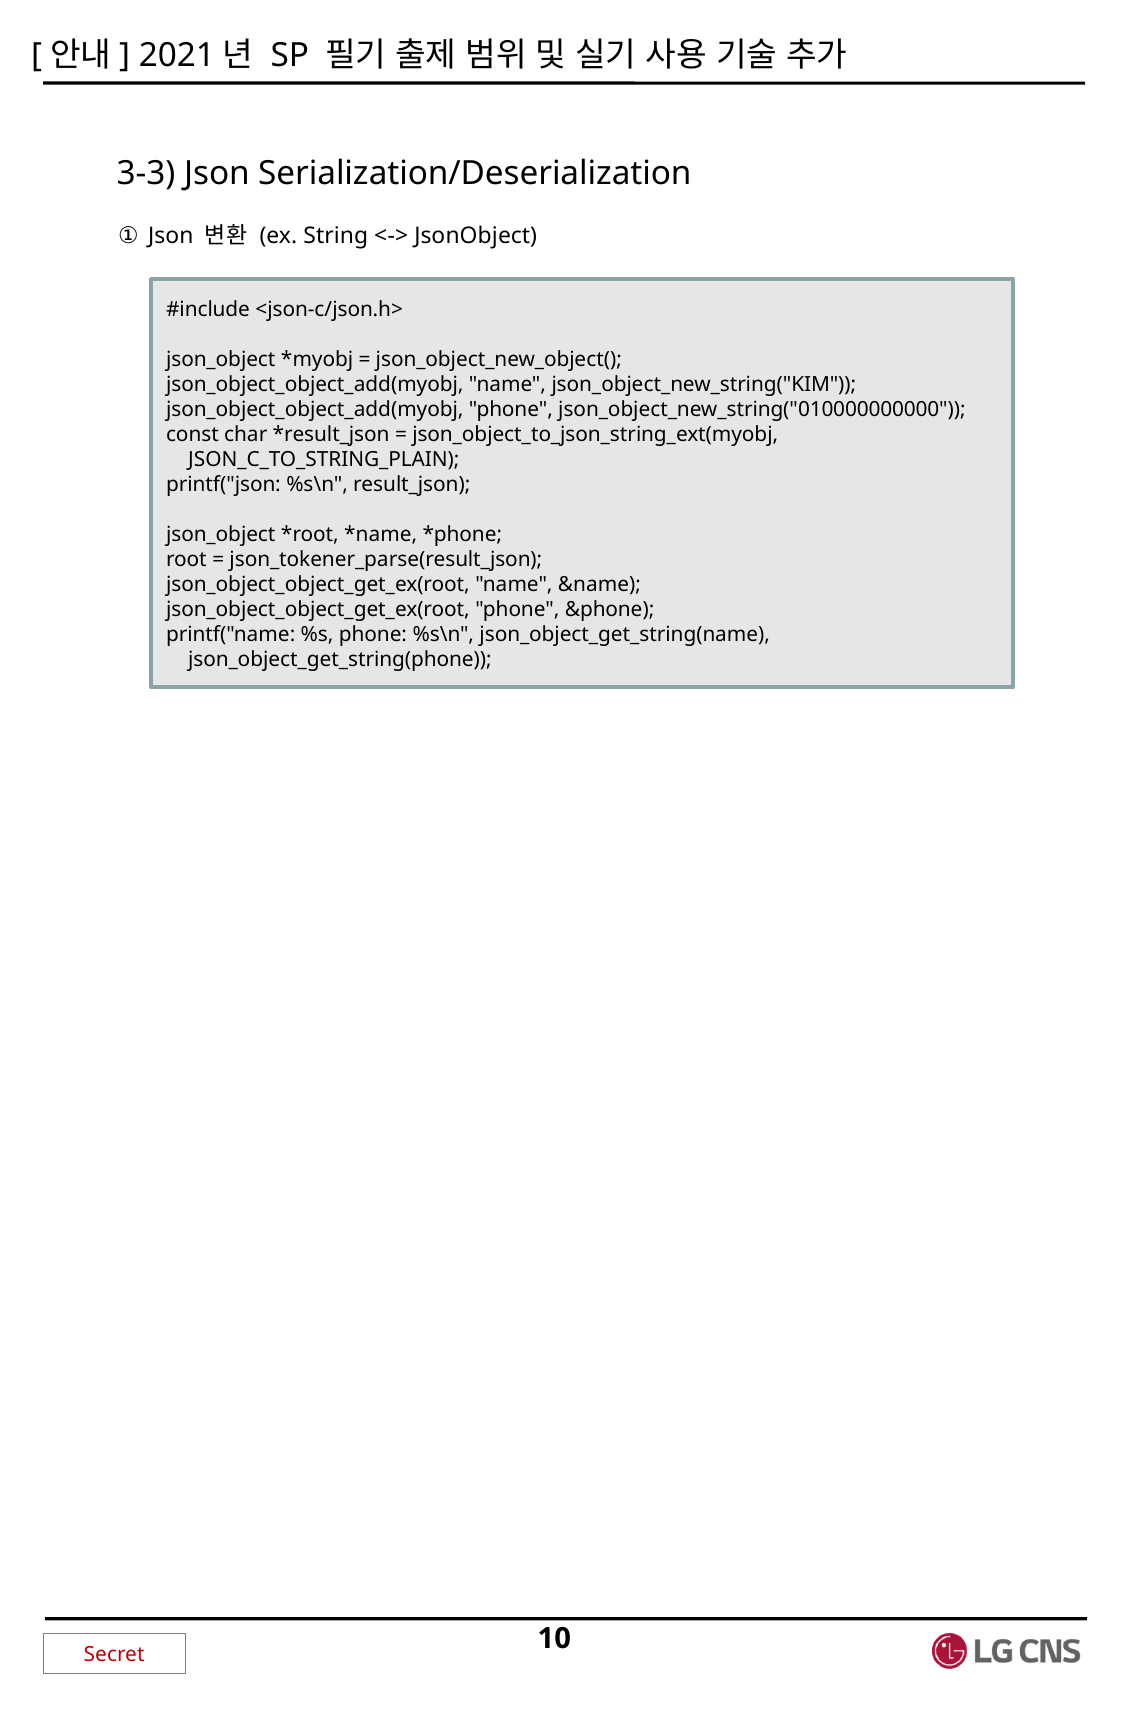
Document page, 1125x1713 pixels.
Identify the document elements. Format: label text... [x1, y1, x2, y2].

picture [927, 1623, 1086, 1674]
text_box Json 변환 (ex. String <-> JsonObject) [103, 199, 1065, 256]
text_box #include <json-c/json.h> json_object *myobj = json_object_new_object(); json_object_object_add(myobj, "name", json_object_new_string("KIM")); json_object_object_add(myobj, "phone", json_object_new_string("010000000000")); const char *result_json = json_object_to_json_string_ext(myobj, JSON_C_TO_STRING_PLAIN); printf("json: %s\n", result_json); json_object *root, *name, *phone; root = json_tokener_parse(result_json); json_object_object_get_ex(root, "name", &name); json_object_object_get_ex(root, "phone", &phone); printf("name: %s, phone: %s\n", json_object_get_string(name), json_object_get_string(phone)); [149, 277, 1015, 689]
text_box 3-3) Json Serialization/Deserialization [58, 118, 1014, 199]
